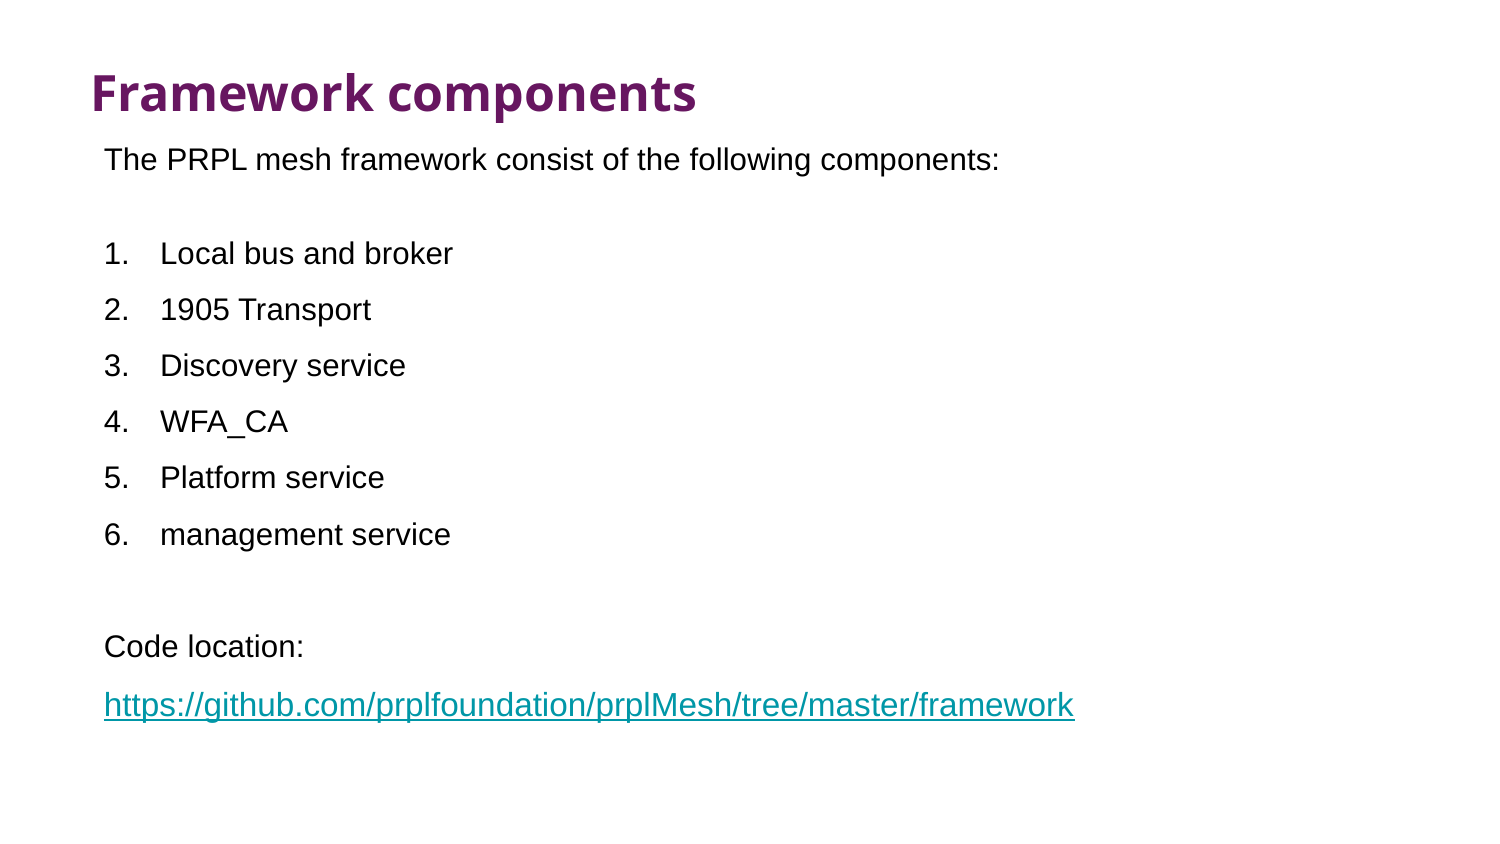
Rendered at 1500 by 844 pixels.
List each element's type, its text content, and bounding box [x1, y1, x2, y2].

text_box Framework components [75, 20, 1484, 164]
text_box The PRPL mesh framework consist of the following components: Local bus and broker 1905 Transport Discovery service WFA_CA Platform service management service Code location: https://github.com/prplfoundation/prplMesh/tree/master/framework [89, 131, 1500, 731]
